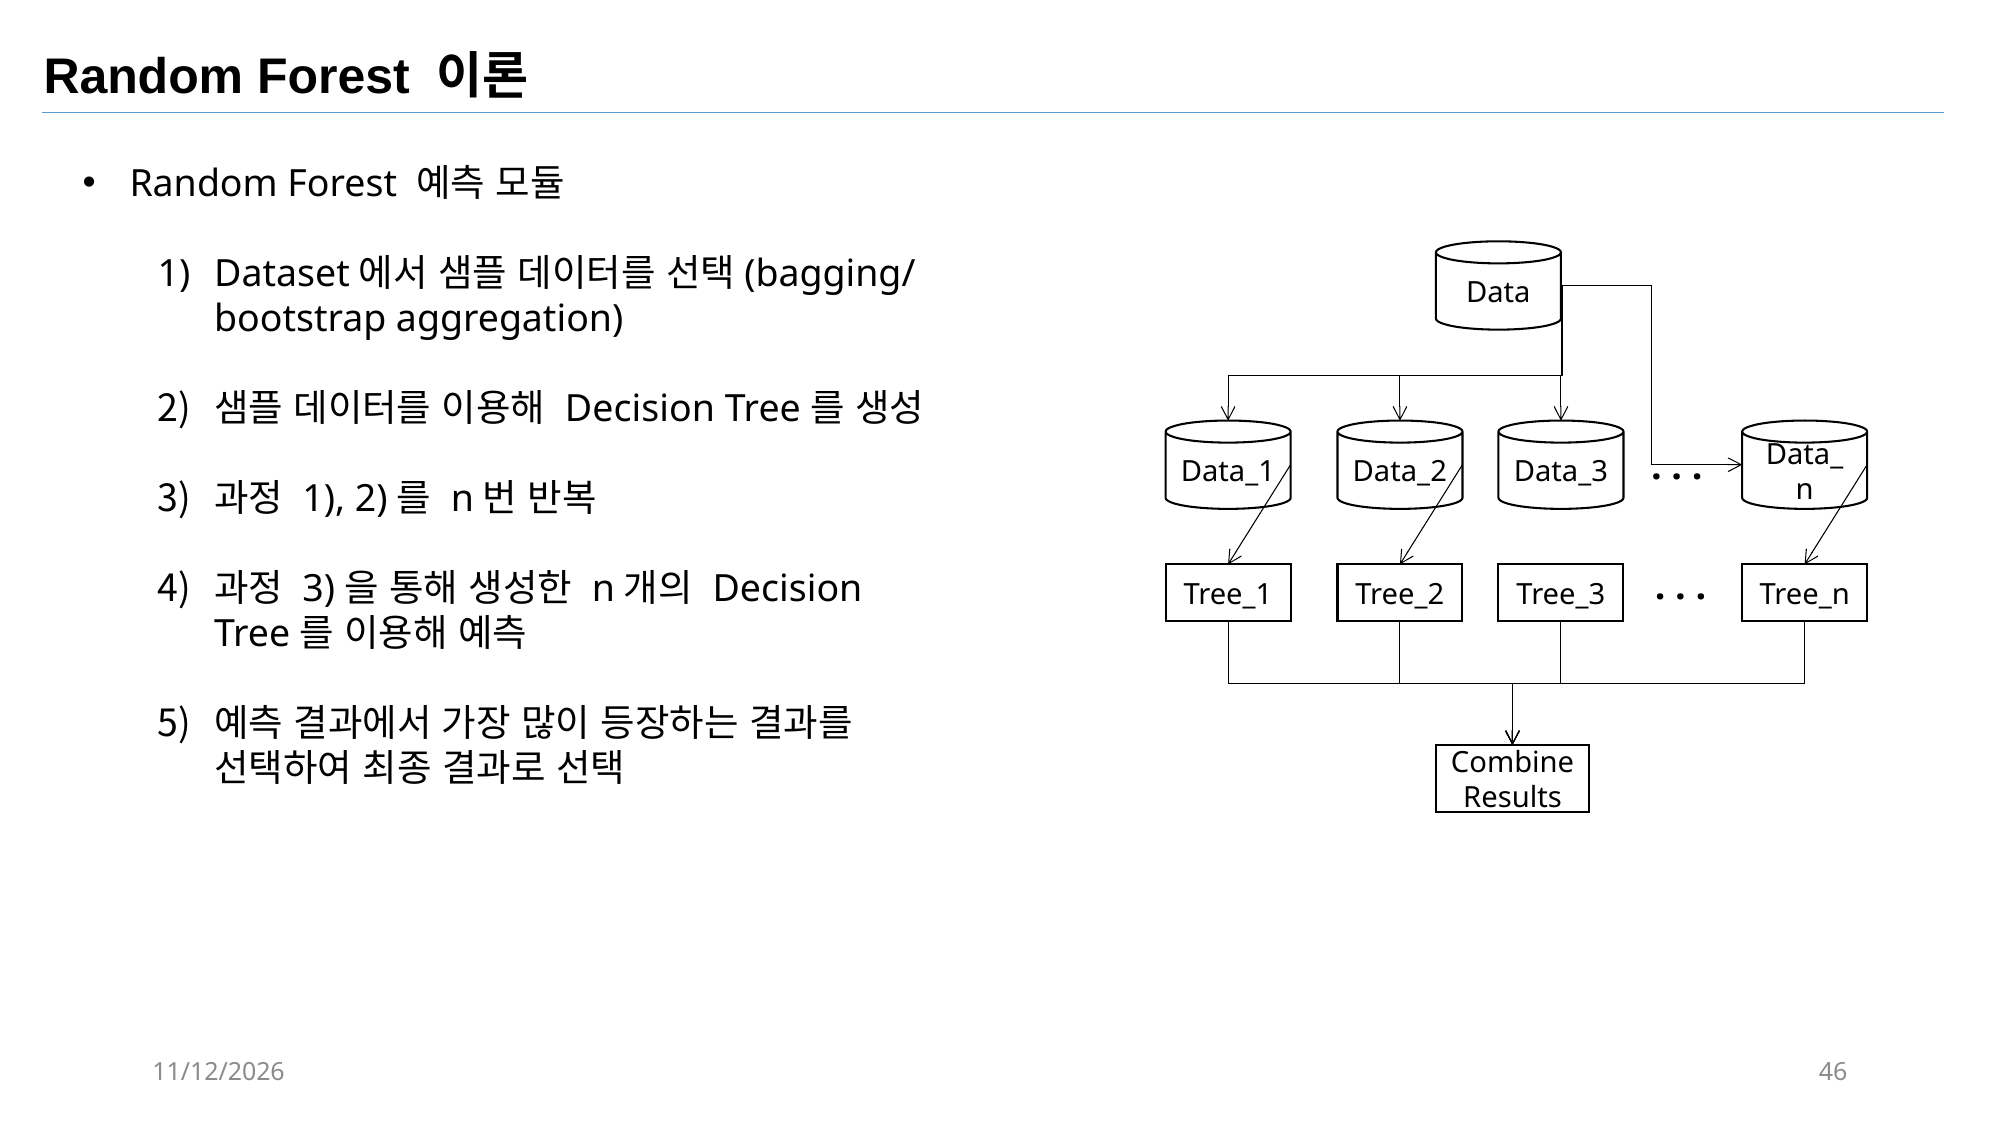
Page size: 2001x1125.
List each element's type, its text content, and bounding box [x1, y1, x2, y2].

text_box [1165, 241, 1868, 813]
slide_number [137, 1042, 588, 1103]
text_box Random Forest 예측 모듈 Dataset에서 샘플 데이터를 선택(bagging/bootstrap aggregation) 샘플 데이터를 이용해 Decision Tree를 생성 과정 1), 2)를 n번 반복 과정 3)을 통해 생성한 n개의 Decision Tree를 이용해 예측 예측 결과에서 가장 많이 등장하는 결과를 선택하여 최종 결과로 선택 [68, 151, 958, 842]
text_box Random Forest 이론 [28, 36, 2000, 112]
slide_number 46 [1412, 1042, 1863, 1103]
